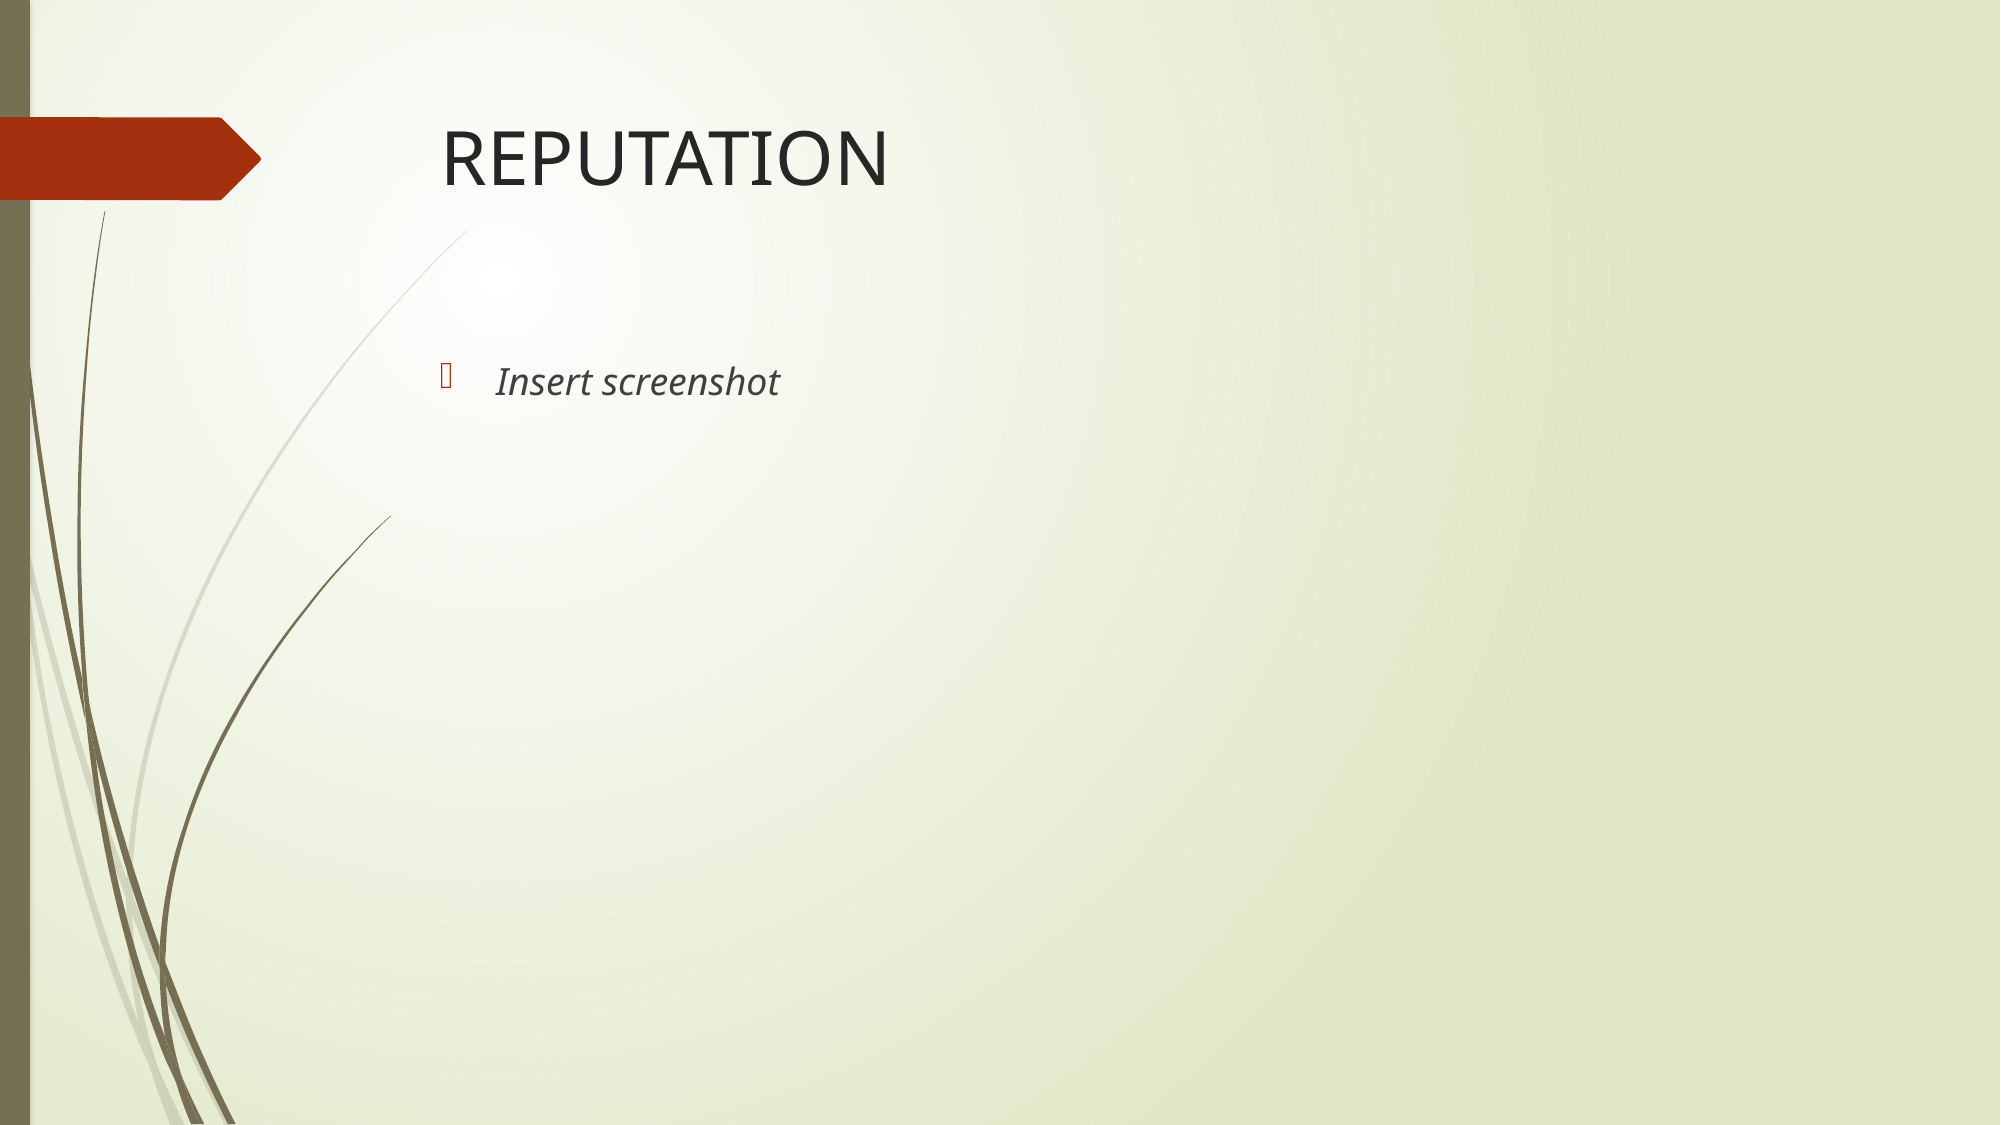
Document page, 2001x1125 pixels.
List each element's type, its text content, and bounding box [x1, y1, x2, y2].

list Insert screenshot [424, 350, 1888, 970]
title REPUTATION [425, 102, 1888, 313]
